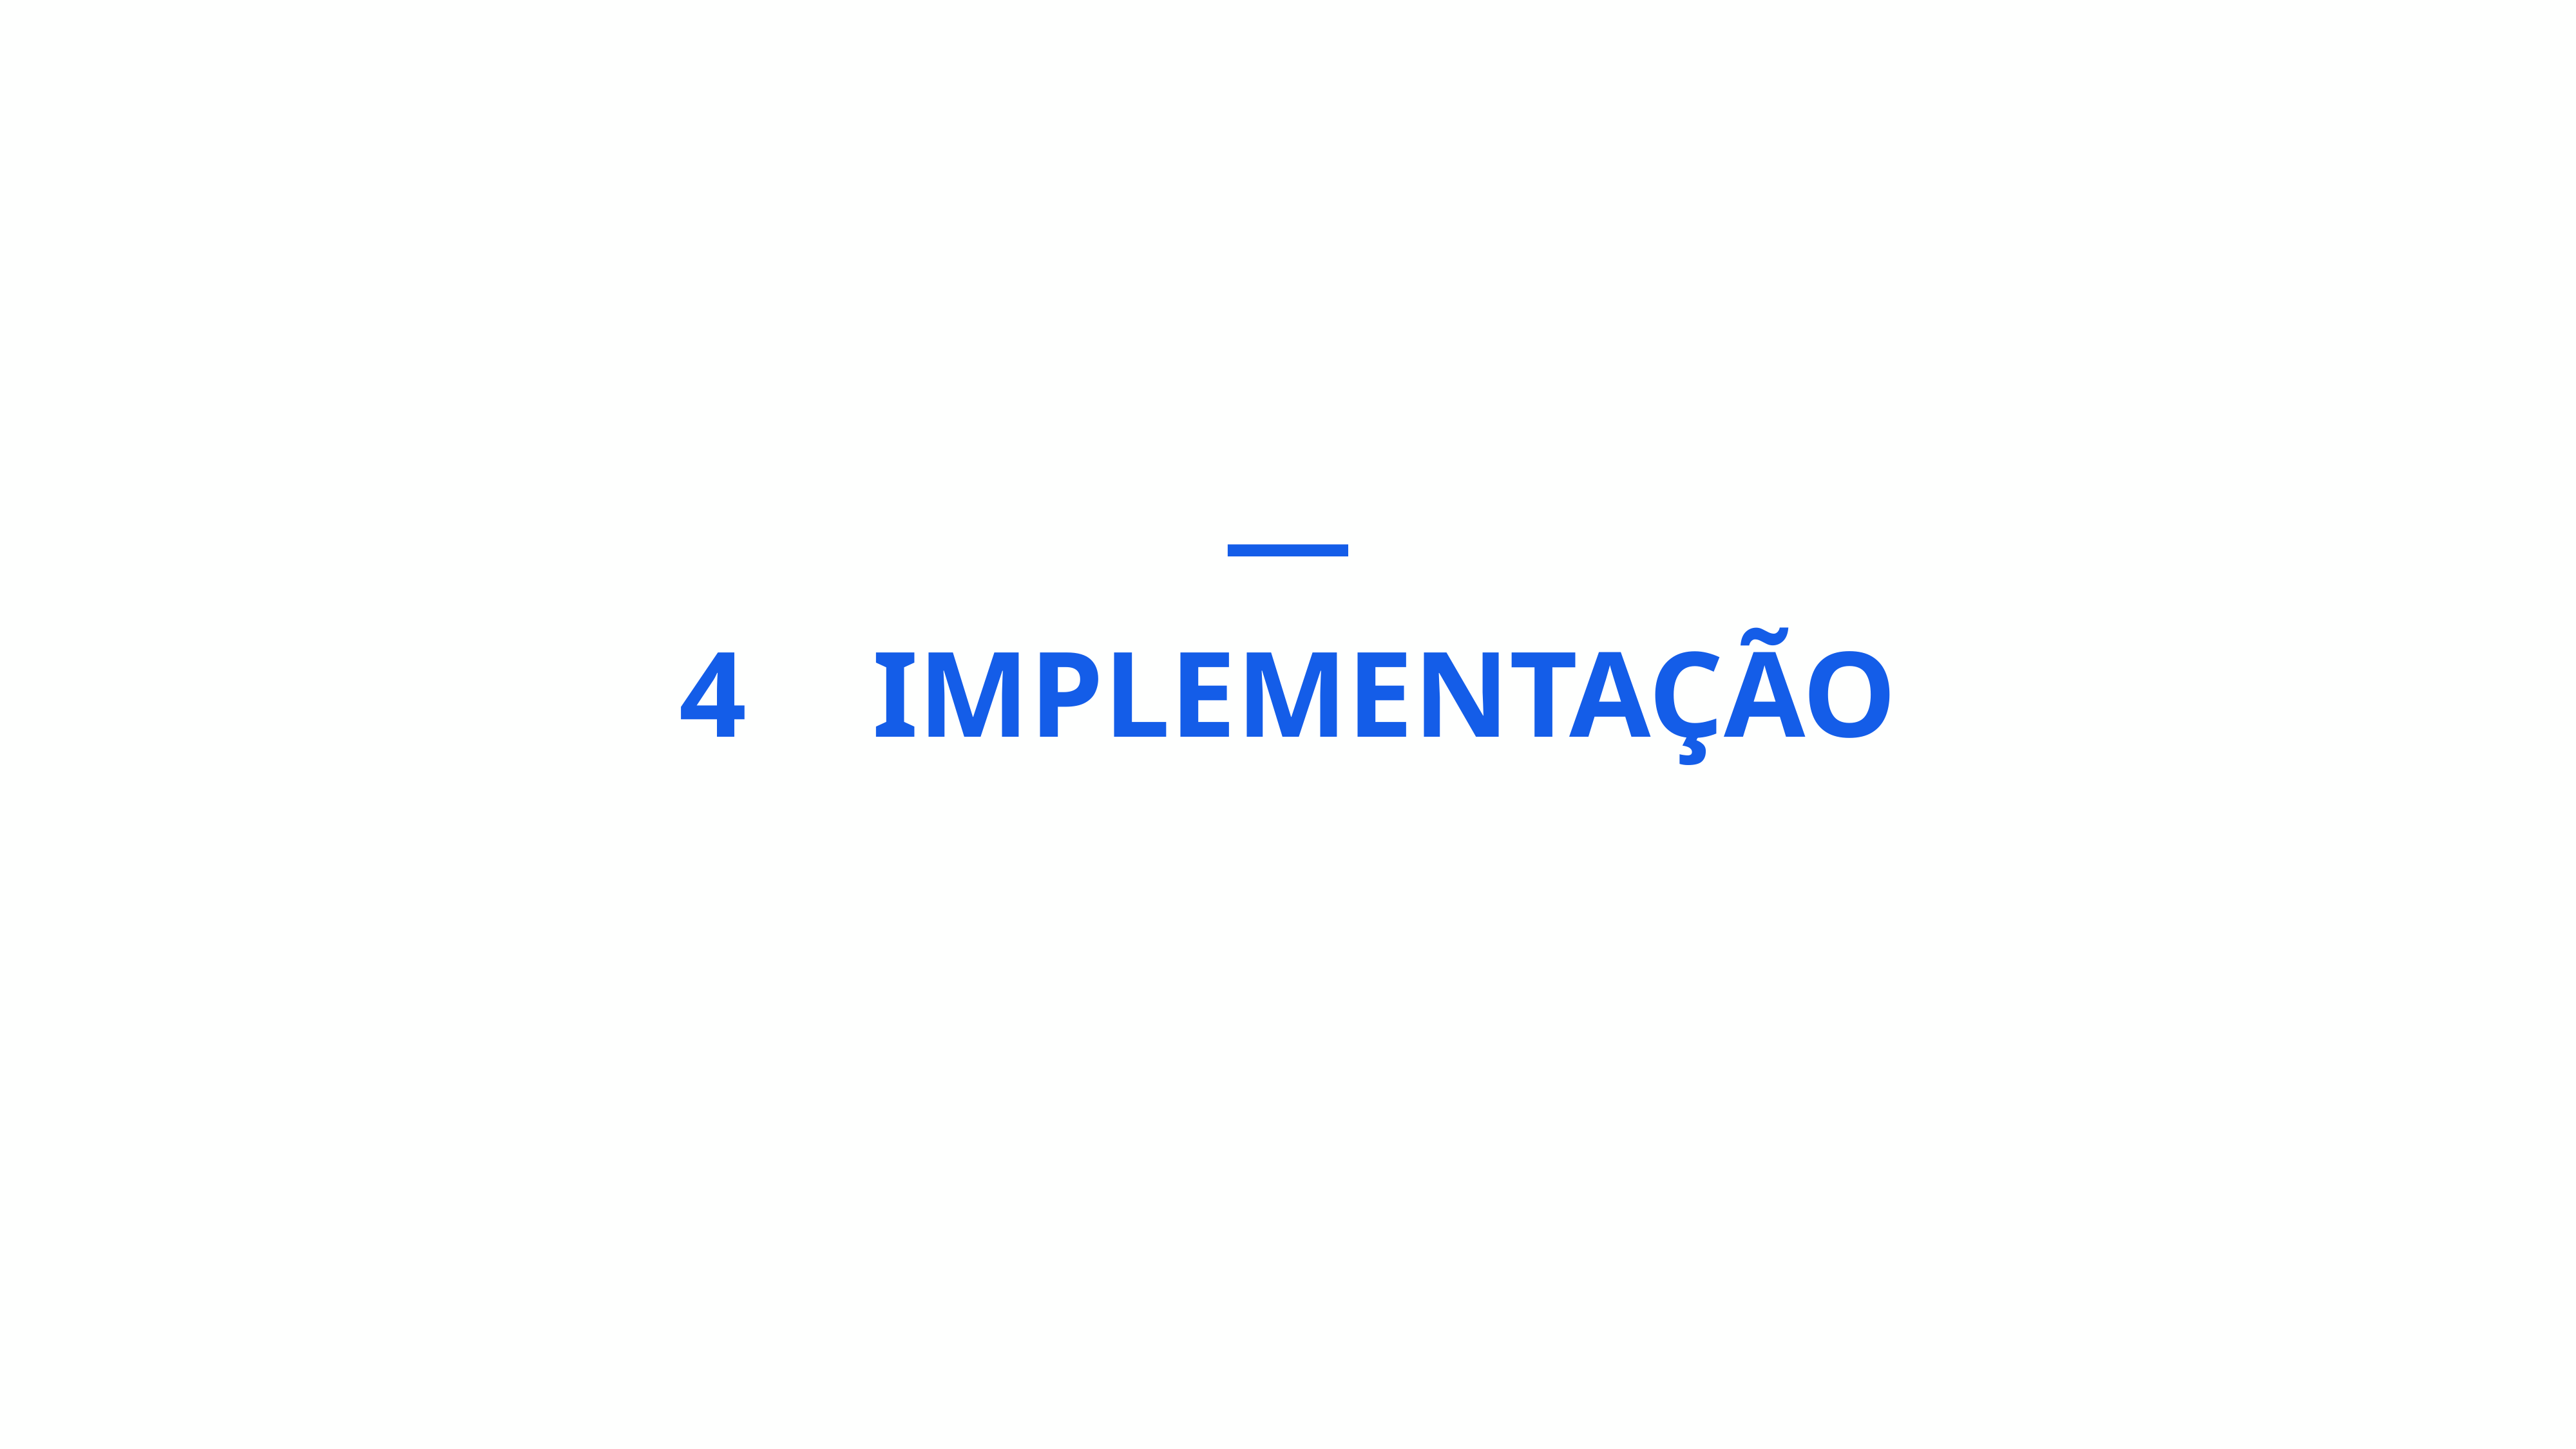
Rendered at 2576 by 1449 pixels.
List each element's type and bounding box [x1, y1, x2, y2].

text_box [530, 544, 2046, 916]
